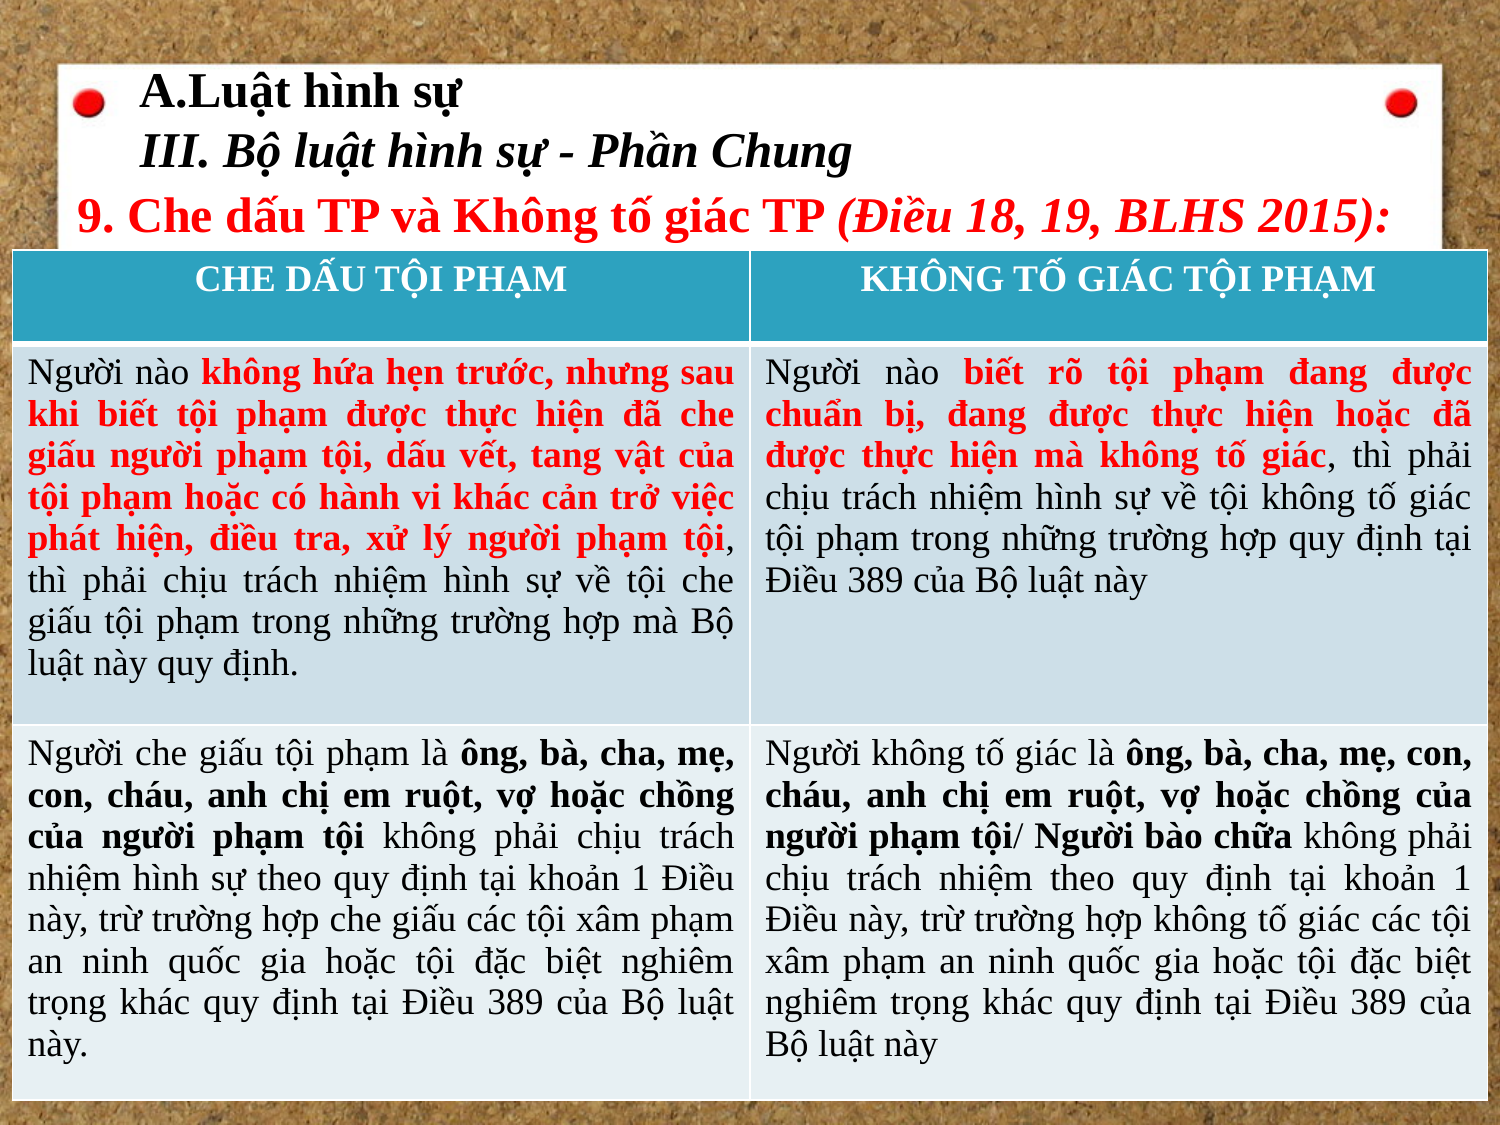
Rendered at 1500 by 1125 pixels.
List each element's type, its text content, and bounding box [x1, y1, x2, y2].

table_header CHE DẤU TỘI PHẠM [13, 251, 749, 341]
picture [0, 0, 1500, 1125]
text_box A.Luật hình sự III. Bộ luật hình sự - Phần Chung [50, 49, 1125, 245]
list 9. Che dấu TP và Không tố giác TP (Điều 18, 19, BLHS 2015): [62, 174, 1438, 249]
table_cell Người không tố giác là ông, bà, cha, mẹ, con, cháu, anh chị em ruột, vợ hoặc chồng của người phạm tội/ Người bào chữa không phải chịu trách nhiệm theo quy định tại khoản 1 Điều này, trừ trường hợp không tố giác các tội xâm phạm an ninh quốc gia hoặc tội đặc biệt nghiêm trọng khác quy định tại Điều 389 của Bộ luật này [751, 726, 1487, 1099]
table_cell Người nào biết rõ tội phạm đang được chuẩn bị, đang được thực hiện hoặc đã được thực hiện mà không tố giác, thì phải chịu trách nhiệm hình sự về tội không tố giác tội phạm trong những trường hợp quy định tại Điều 389 của Bộ luật này [751, 347, 1487, 724]
table_cell Người che giấu tội phạm là ông, bà, cha, mẹ, con, cháu, anh chị em ruột, vợ hoặc chồng của người phạm tội không phải chịu trách nhiệm hình sự theo quy định tại khoản 1 Điều này, trừ trường hợp che giấu các tội xâm phạm an ninh quốc gia hoặc tội đặc biệt nghiêm trọng khác quy định tại Điều 389 của Bộ luật này. [13, 726, 749, 1099]
table_header KHÔNG TỐ GIÁC TỘI PHẠM [751, 251, 1487, 341]
table_cell Người nào không hứa hẹn trước, nhưng sau khi biết tội phạm được thực hiện đã che giấu người phạm tội, dấu vết, tang vật của tội phạm hoặc có hành vi khác cản trở việc phát hiện, điều tra, xử lý người phạm tội, thì phải chịu trách nhiệm hình sự về tội che giấu tội phạm trong những trường hợp mà Bộ luật này quy định. [13, 347, 749, 724]
